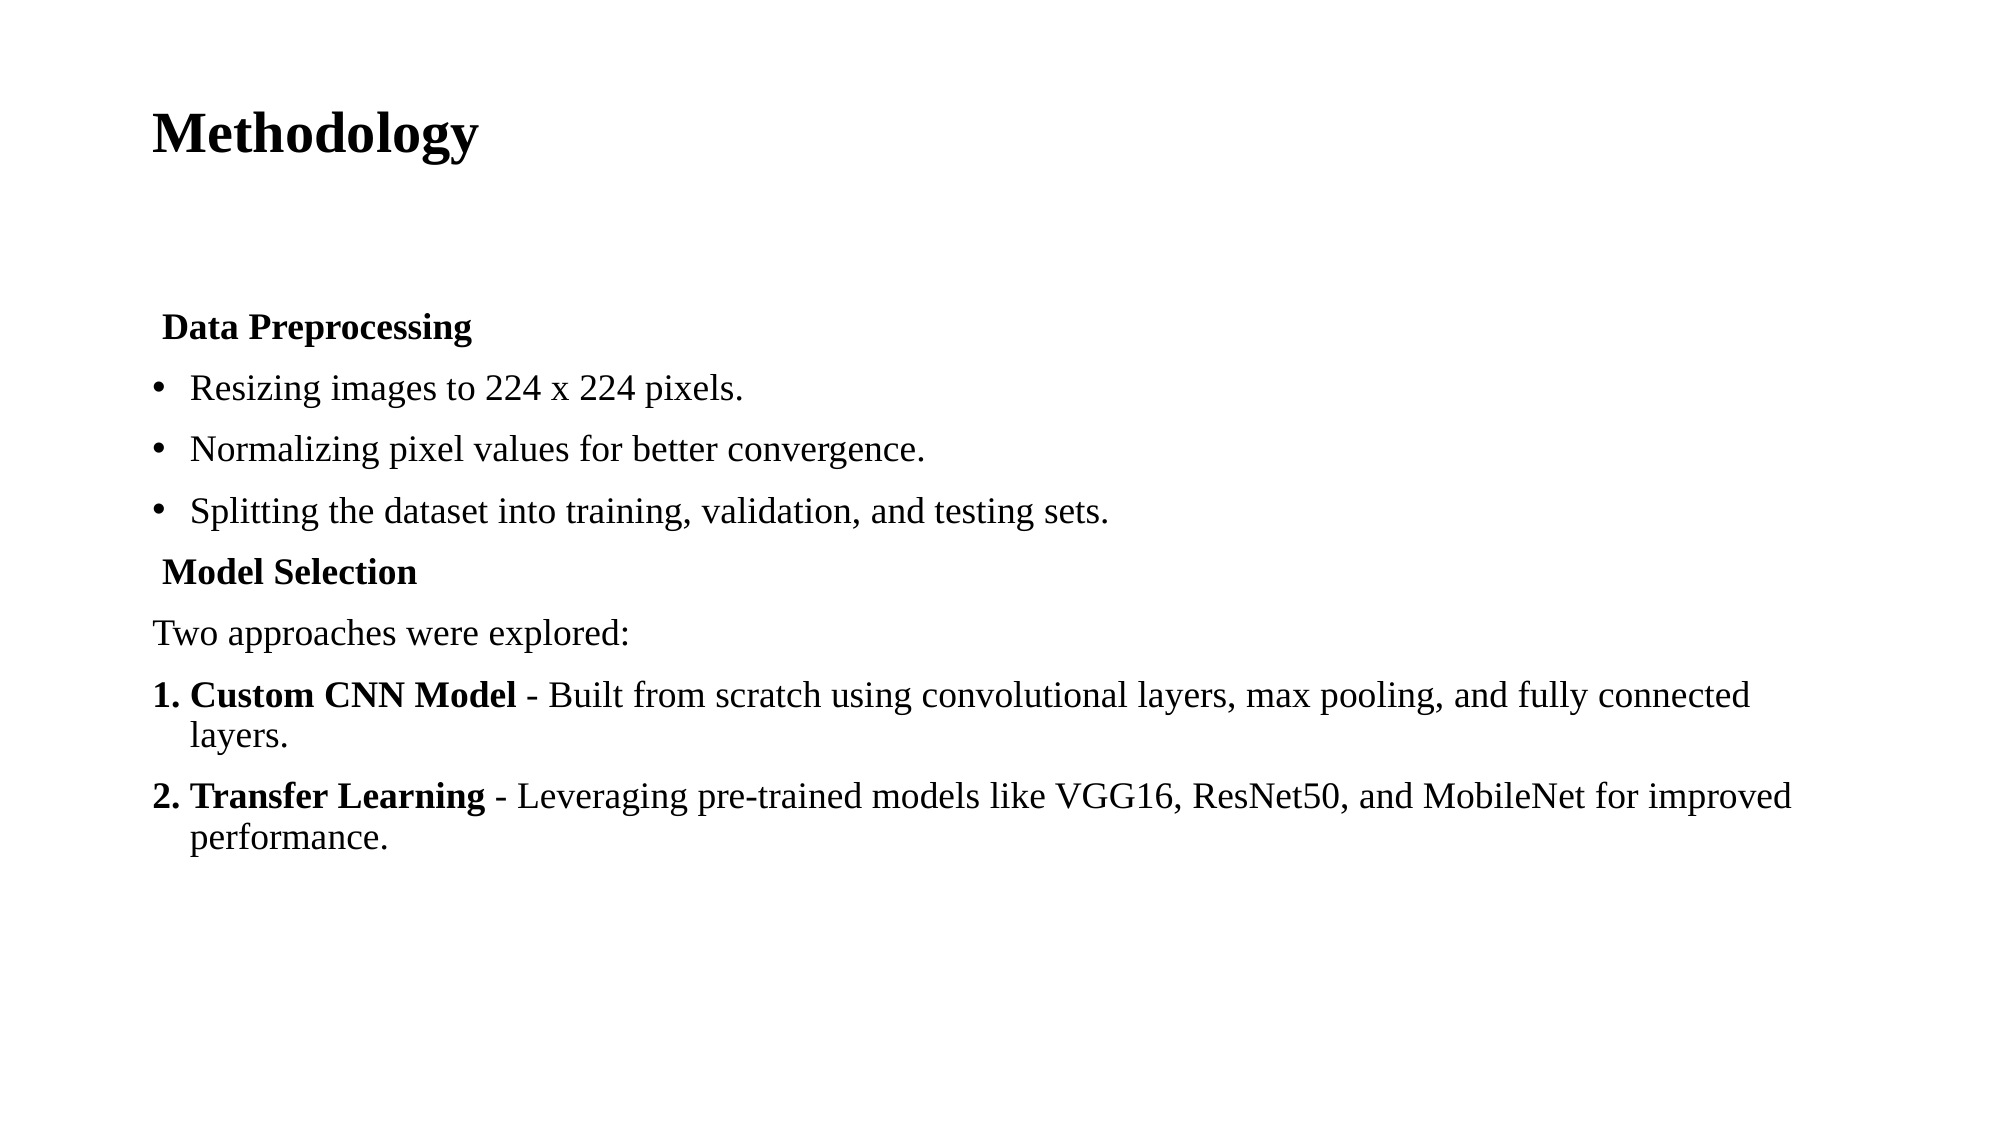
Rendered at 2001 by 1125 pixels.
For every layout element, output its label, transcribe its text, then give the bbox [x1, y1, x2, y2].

title Methodology [137, 59, 1863, 278]
list Data Preprocessing Resizing images to 224 x 224 pixels. Normalizing pixel values for better convergence. Splitting the dataset into training, validation, and testing sets. Model Selection Two approaches were explored: Custom CNN Model - Built from scratch using convolutional layers, max pooling, and fully connected layers. Transfer Learning - Leveraging pre-trained models like VGG16, ResNet50, and MobileNet for improved performance. [137, 299, 1863, 1014]
